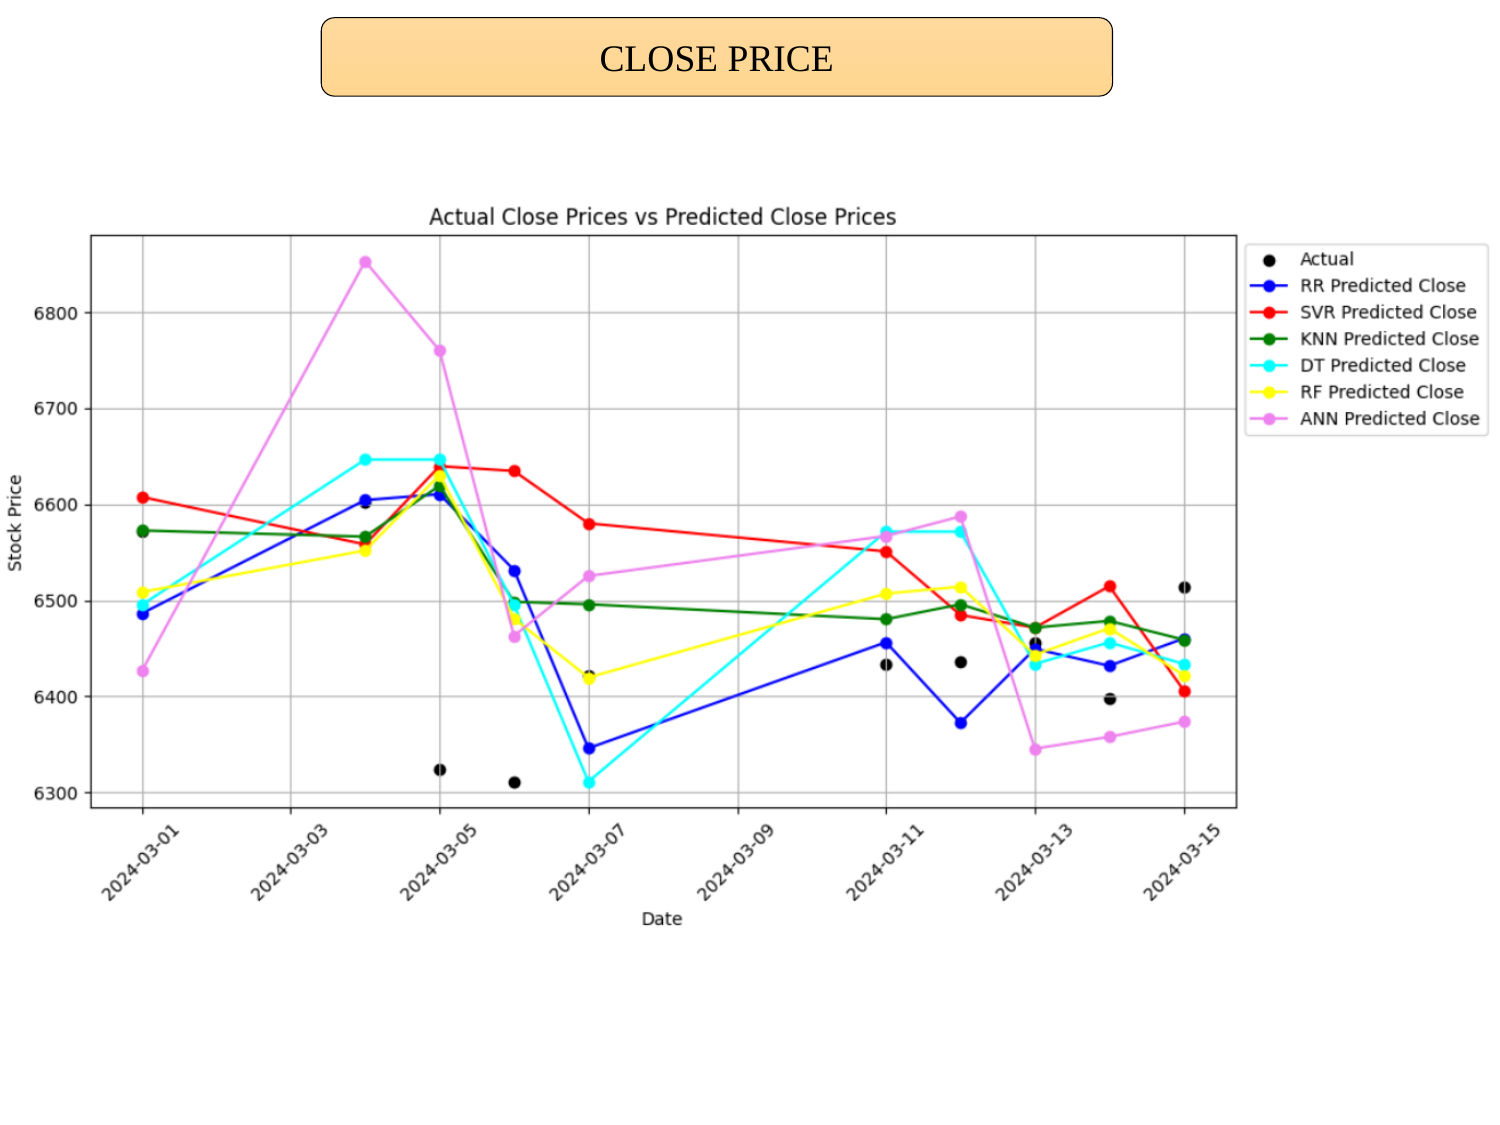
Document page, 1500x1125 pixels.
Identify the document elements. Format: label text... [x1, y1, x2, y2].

picture [0, 190, 1500, 935]
text_box CLOSE PRICE [320, 17, 1114, 97]
